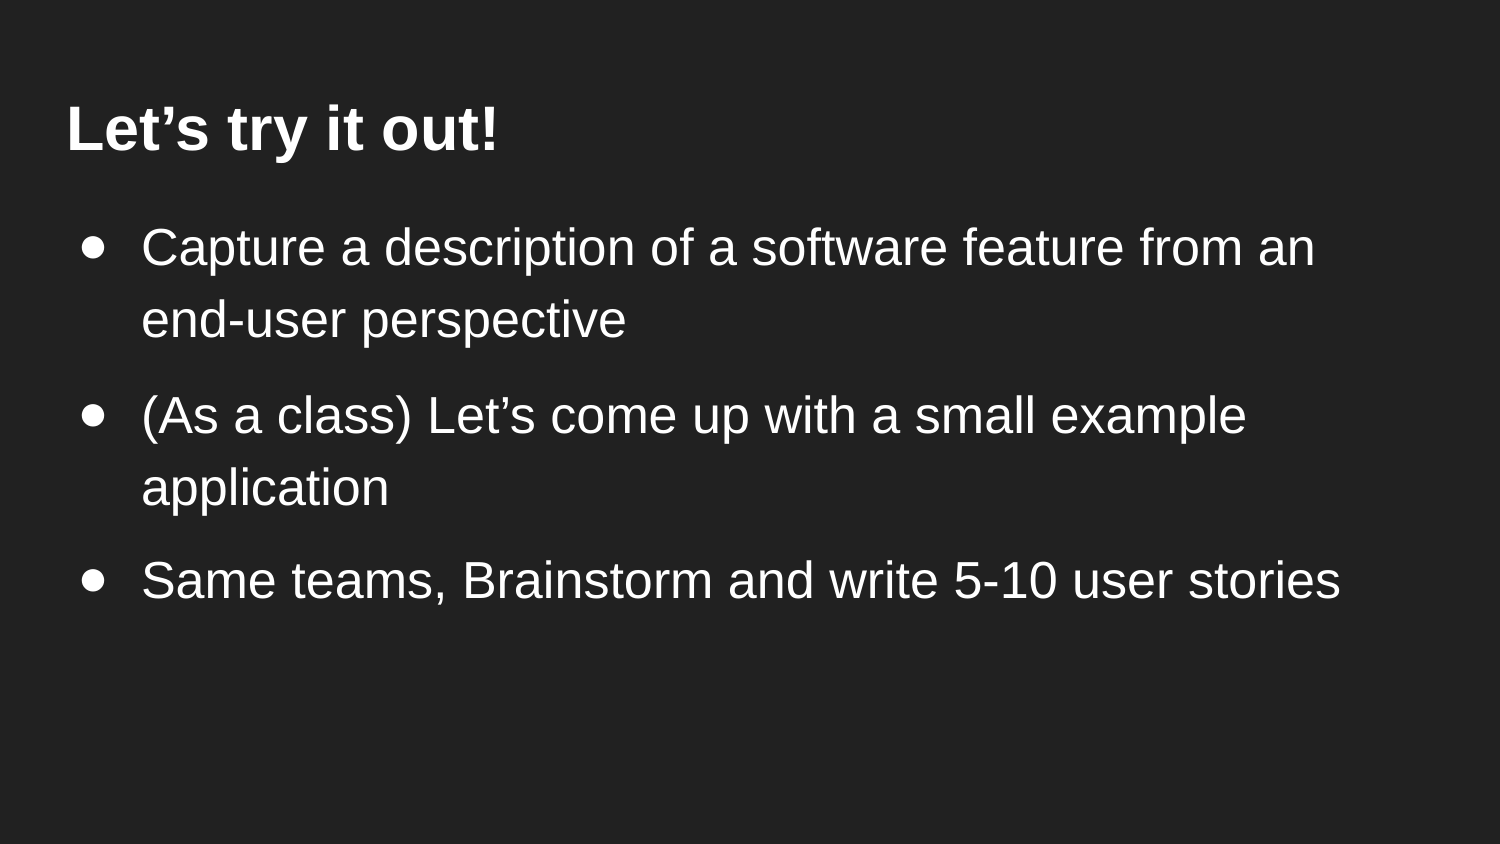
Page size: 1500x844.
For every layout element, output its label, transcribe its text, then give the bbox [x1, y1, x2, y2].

title Let’s try it out! [51, 72, 1449, 167]
list Capture a description of a software feature from an end-user perspective (As a class) Let’s come up with a small example application Same teams, Brainstorm and write 5-10 user stories [51, 189, 1449, 750]
